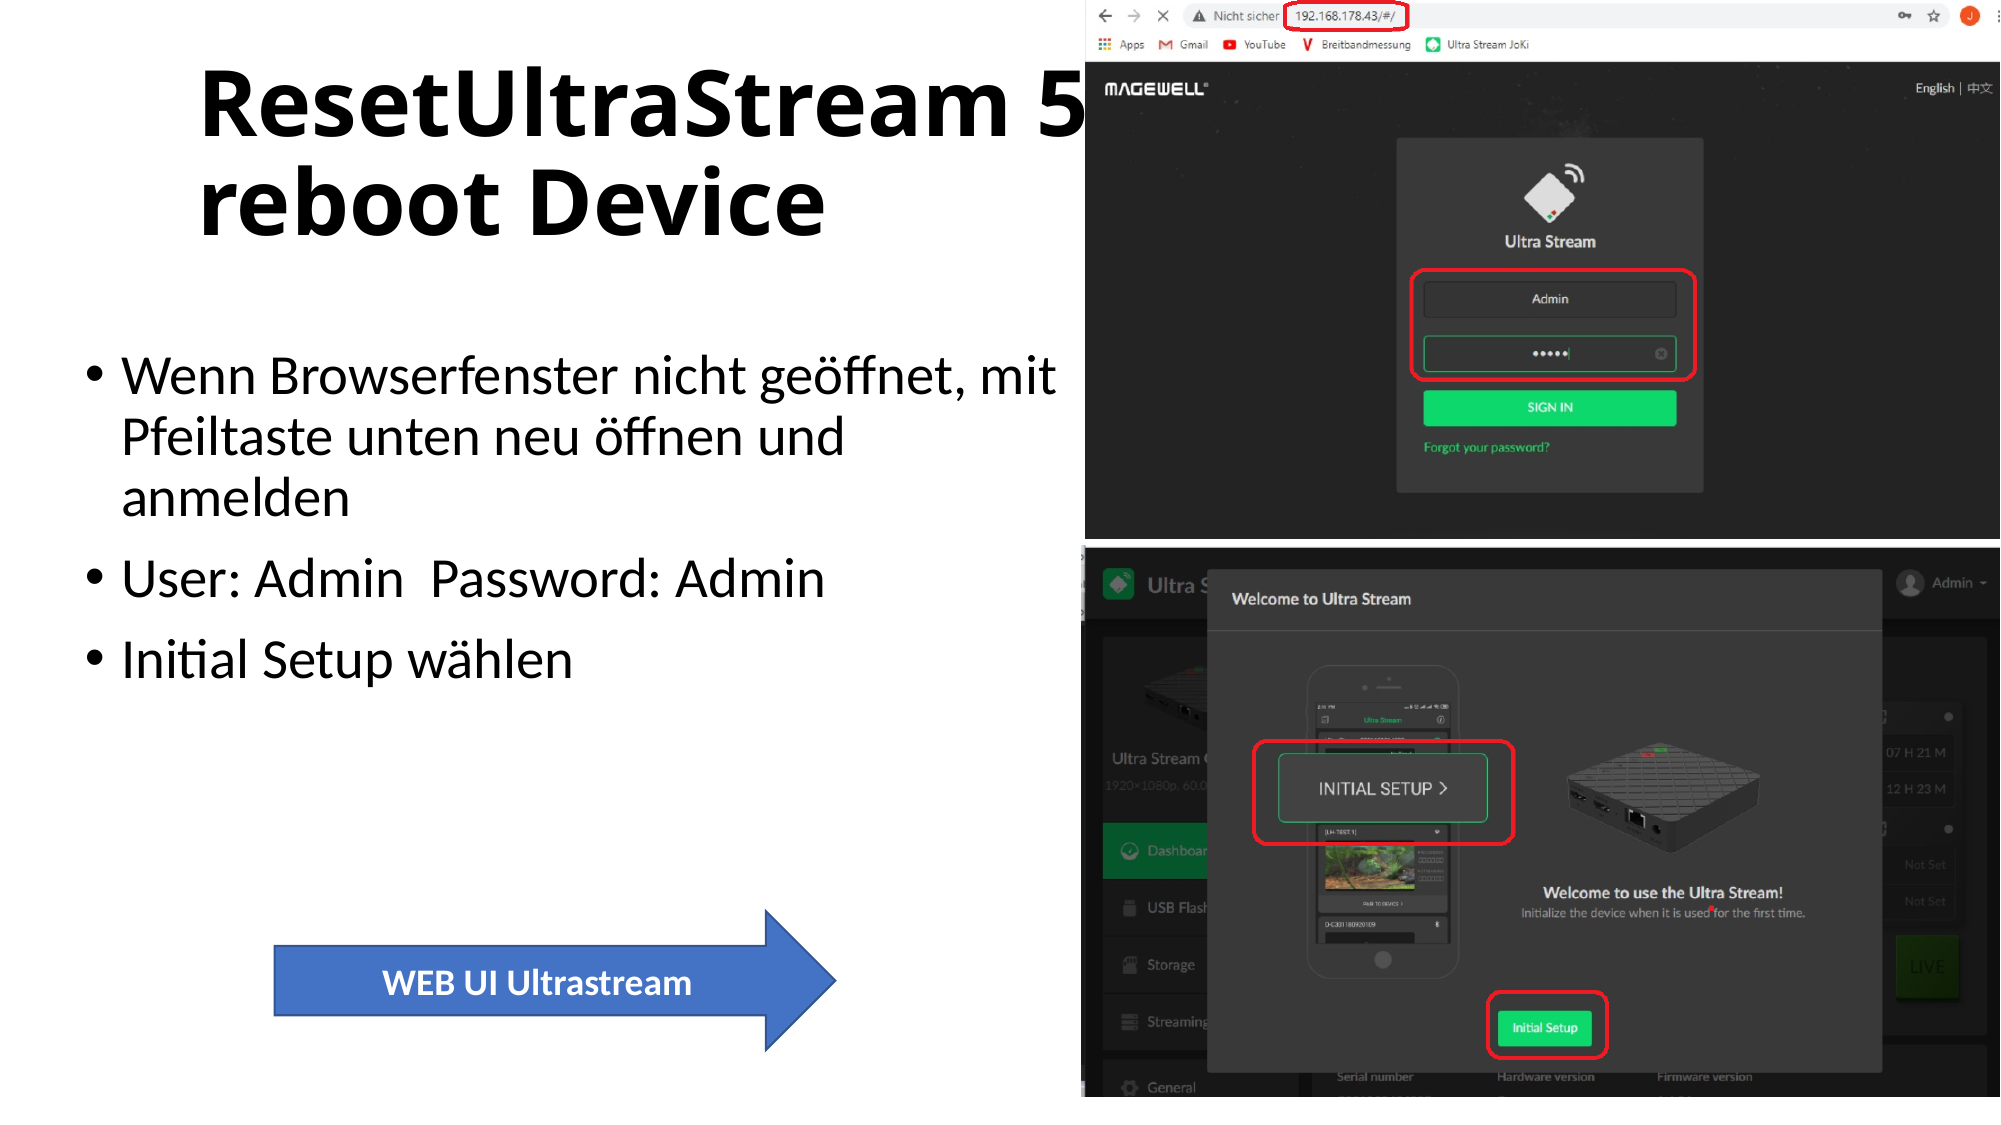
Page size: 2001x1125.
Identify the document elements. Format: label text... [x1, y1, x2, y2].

picture [1084, 0, 2000, 539]
picture [1081, 545, 2000, 1097]
title ResetUltraStream 5 reboot Device [182, 47, 1084, 265]
text_box WEB UI Ultrastream [273, 908, 837, 1053]
list Wenn Browserfenster nicht geöffnet, mit Pfeiltaste unten neu öffnen und anmelden User: Admin Password: Admin Initial Setup wählen [69, 338, 1091, 700]
